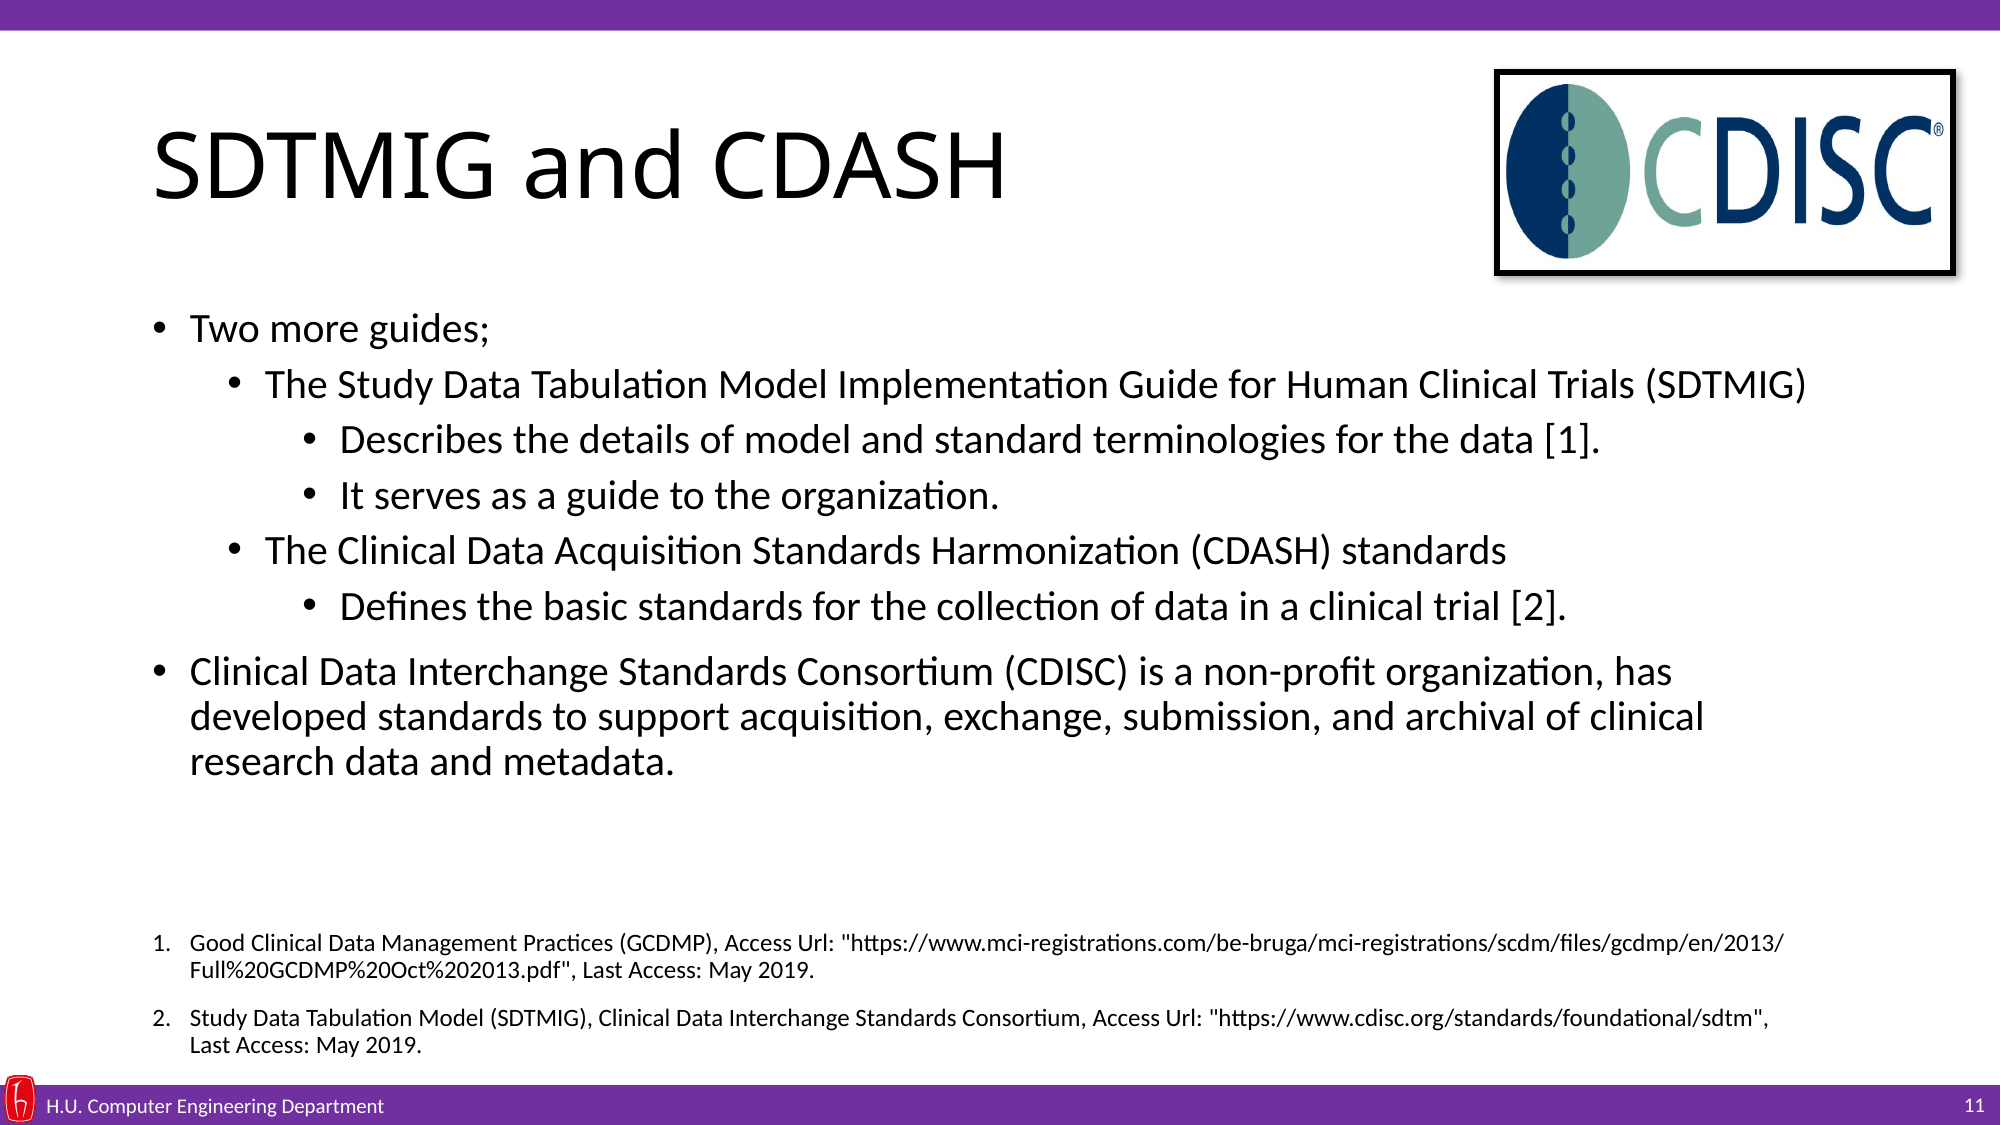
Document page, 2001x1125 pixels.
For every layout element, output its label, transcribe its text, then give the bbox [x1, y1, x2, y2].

list Two more guides; The Study Data Tabulation Model Implementation Guide for Human Clinical Trials (SDTMIG) Describes the details of model and standard terminologies for the data [1]. It serves as a guide to the organization. The Clinical Data Acquisition Standards Harmonization (CDASH) standards Defines the basic standards for the collection of data in a clinical trial [2]. Clinical Data Interchange Standards Consortium (CDISC) is a non-profit organization, has developed standards to support acquisition, exchange, submission, and archival of clinical research data and metadata. [137, 299, 1863, 1014]
picture [1499, 74, 1950, 270]
title SDTMIG and CDASH [137, 59, 1863, 278]
text_box Good Clinical Data Management Practices (GCDMP), Access Url: "https://www.mci-registrations.com/be-bruga/mci-registrations/scdm/files/gcdmp/en/2013/Full%20GCDMP%20Oct%202013.pdf", Last Access: May 2019. Study Data Tabulation Model (SDTMIG), Clinical Data Interchange Standards Consortium, Access Url: "https://www.cdisc.org/standards/foundational/sdtm", Last Access: May 2019. [137, 922, 1815, 1049]
picture [4, 1075, 36, 1123]
slide_number 11 [1839, 1084, 2000, 1124]
